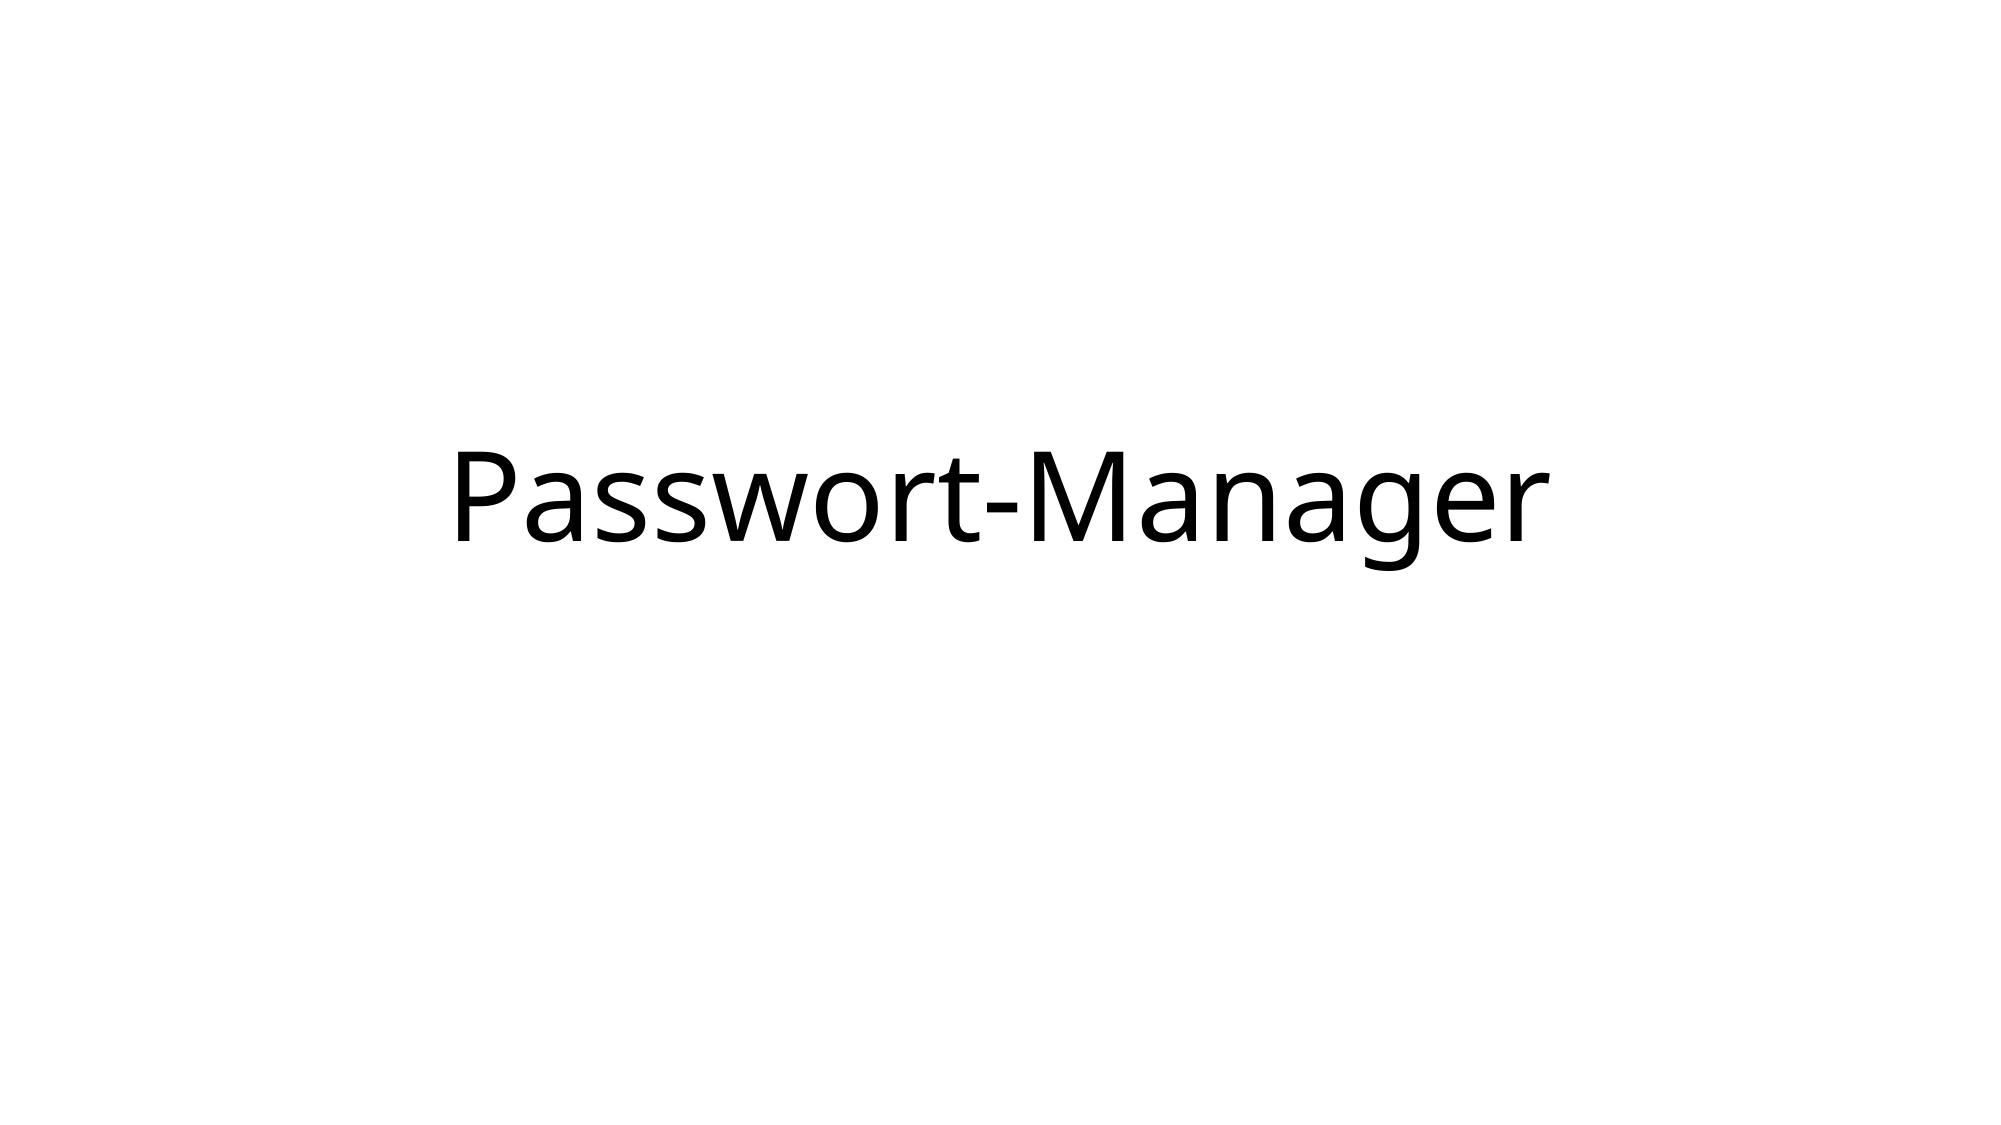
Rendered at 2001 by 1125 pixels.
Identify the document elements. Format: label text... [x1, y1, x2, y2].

title Passwort-Manager [249, 184, 1750, 576]
